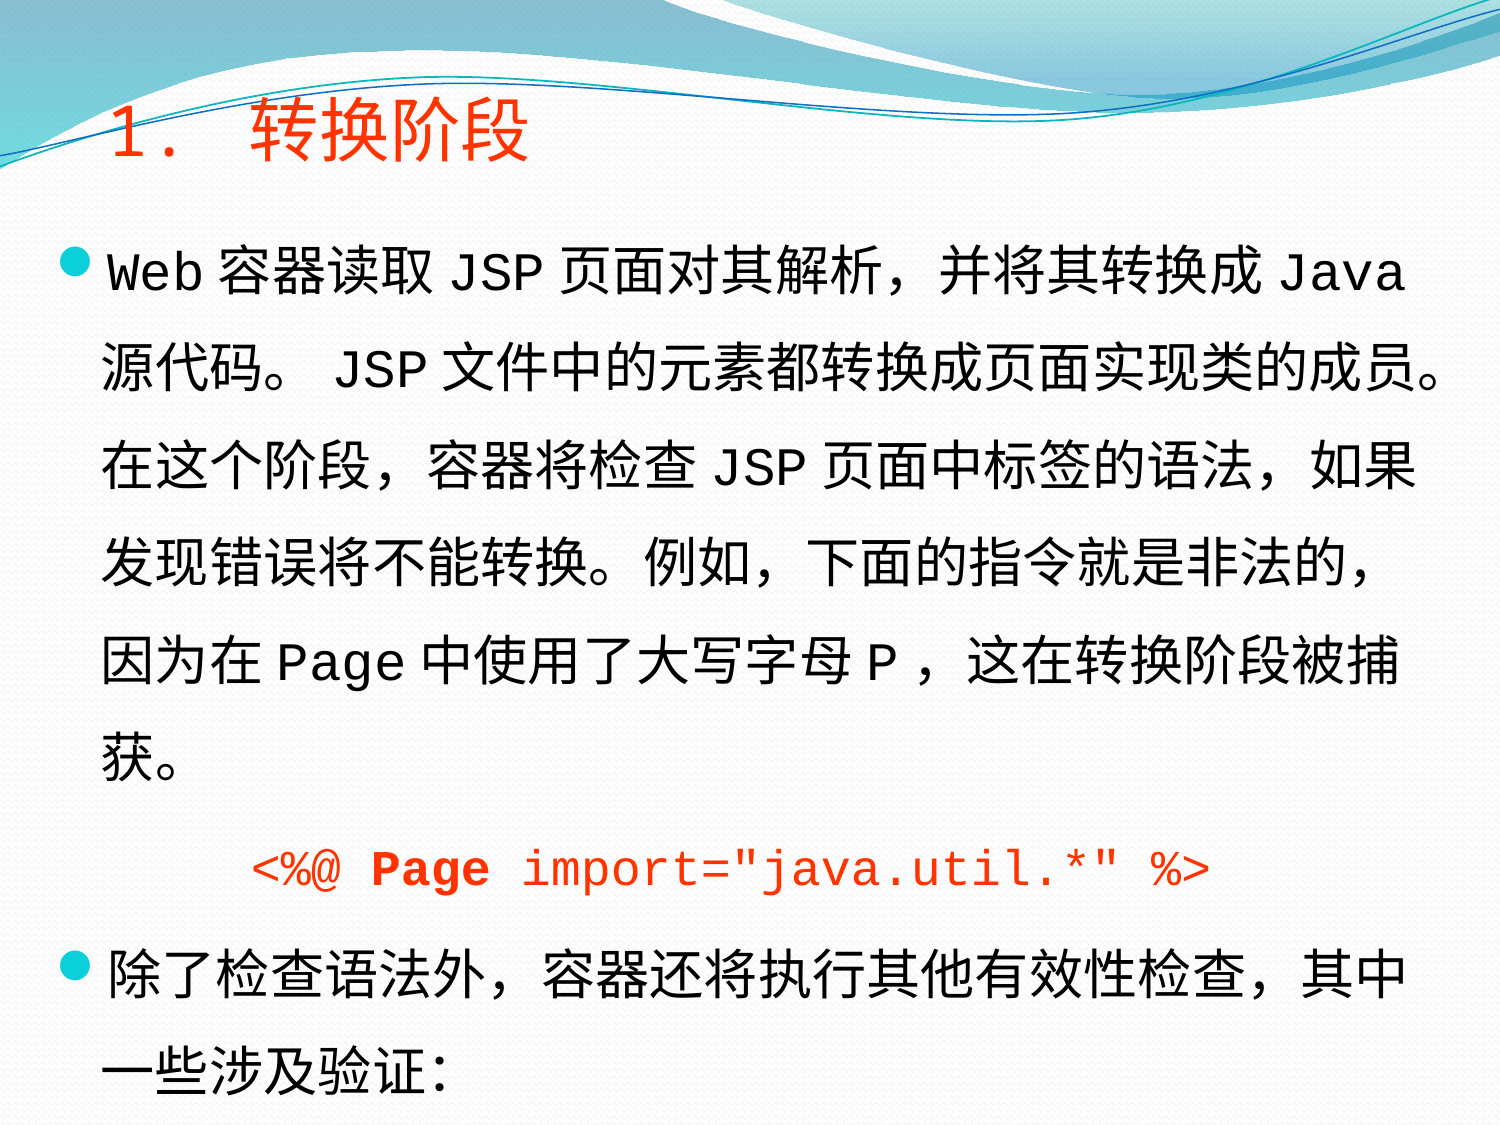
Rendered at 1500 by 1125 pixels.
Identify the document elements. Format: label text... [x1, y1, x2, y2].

title 1. 转换阶段 [106, 78, 1457, 171]
list Web容器读取JSP页面对其解析，并将其转换成Java源代码。JSP文件中的元素都转换成页面实现类的成员。在这个阶段，容器将检查JSP页面中标签的语法，如果发现错误将不能转换。例如，下面的指令就是非法的，因为在Page中使用了大写字母P，这在转换阶段被捕获。 <%@ Page import="java.util.*" %> 除了检查语法外，容器还将执行其他有效性检查，其中一些涉及验证： [41, 196, 1459, 1094]
